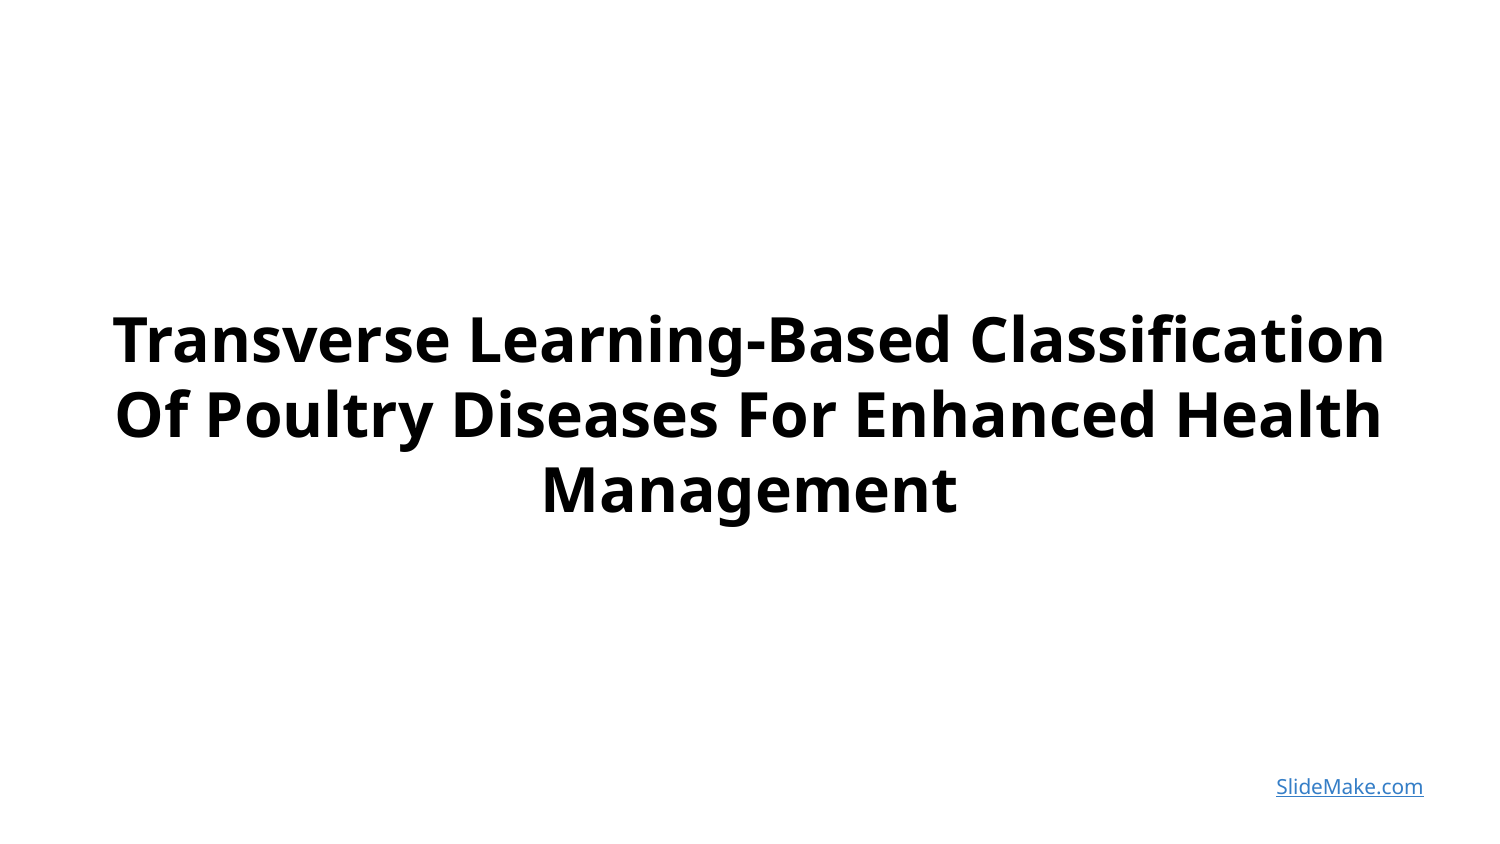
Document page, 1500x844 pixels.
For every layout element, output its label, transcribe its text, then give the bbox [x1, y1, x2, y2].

text_box Transverse Learning-Based Classification Of Poultry Diseases For Enhanced Health Management [74, 374, 1425, 450]
text_box SlideMake.com [1199, 749, 1500, 825]
